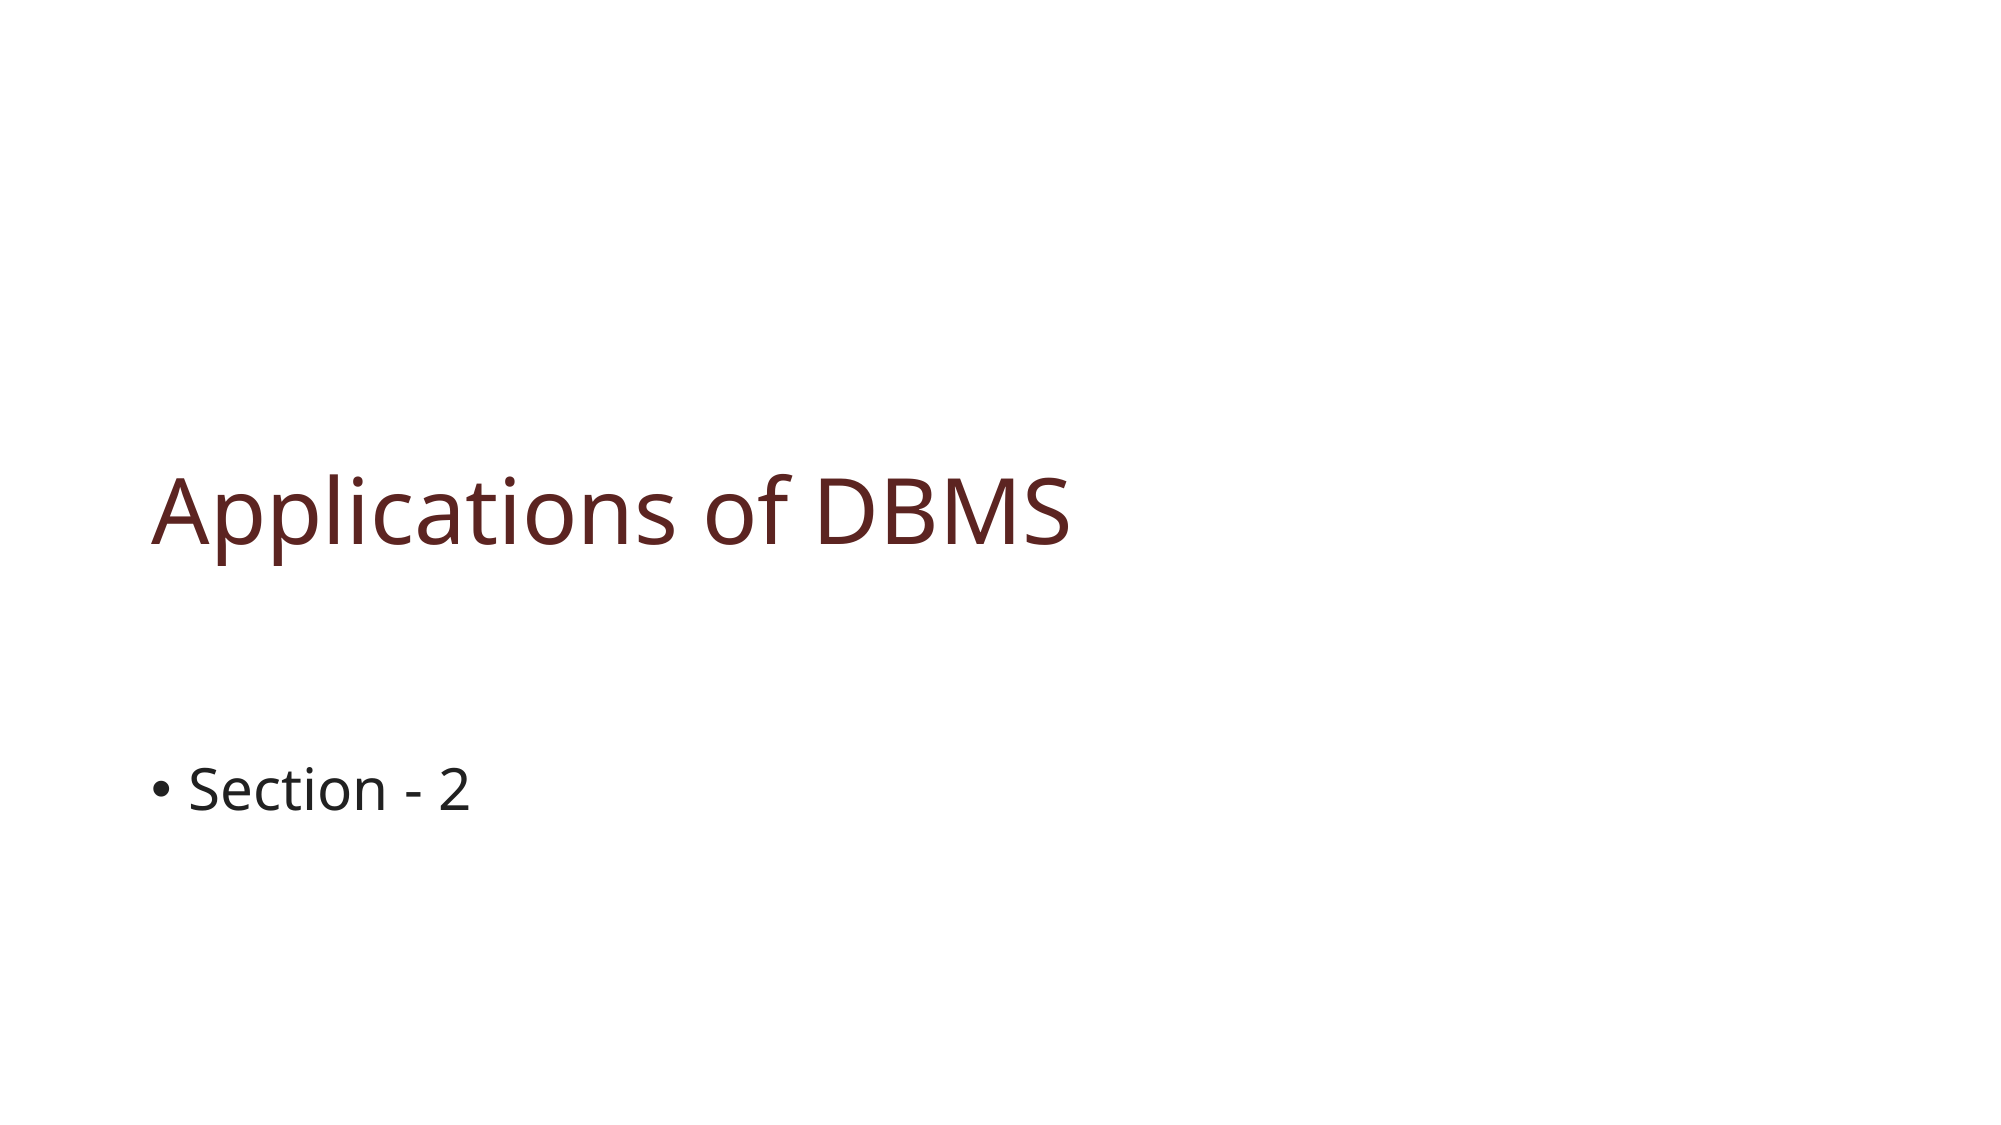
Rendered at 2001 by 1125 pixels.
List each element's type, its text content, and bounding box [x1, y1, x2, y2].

list Section - 2 [136, 752, 1862, 999]
title Applications of DBMS [136, 280, 1862, 749]
